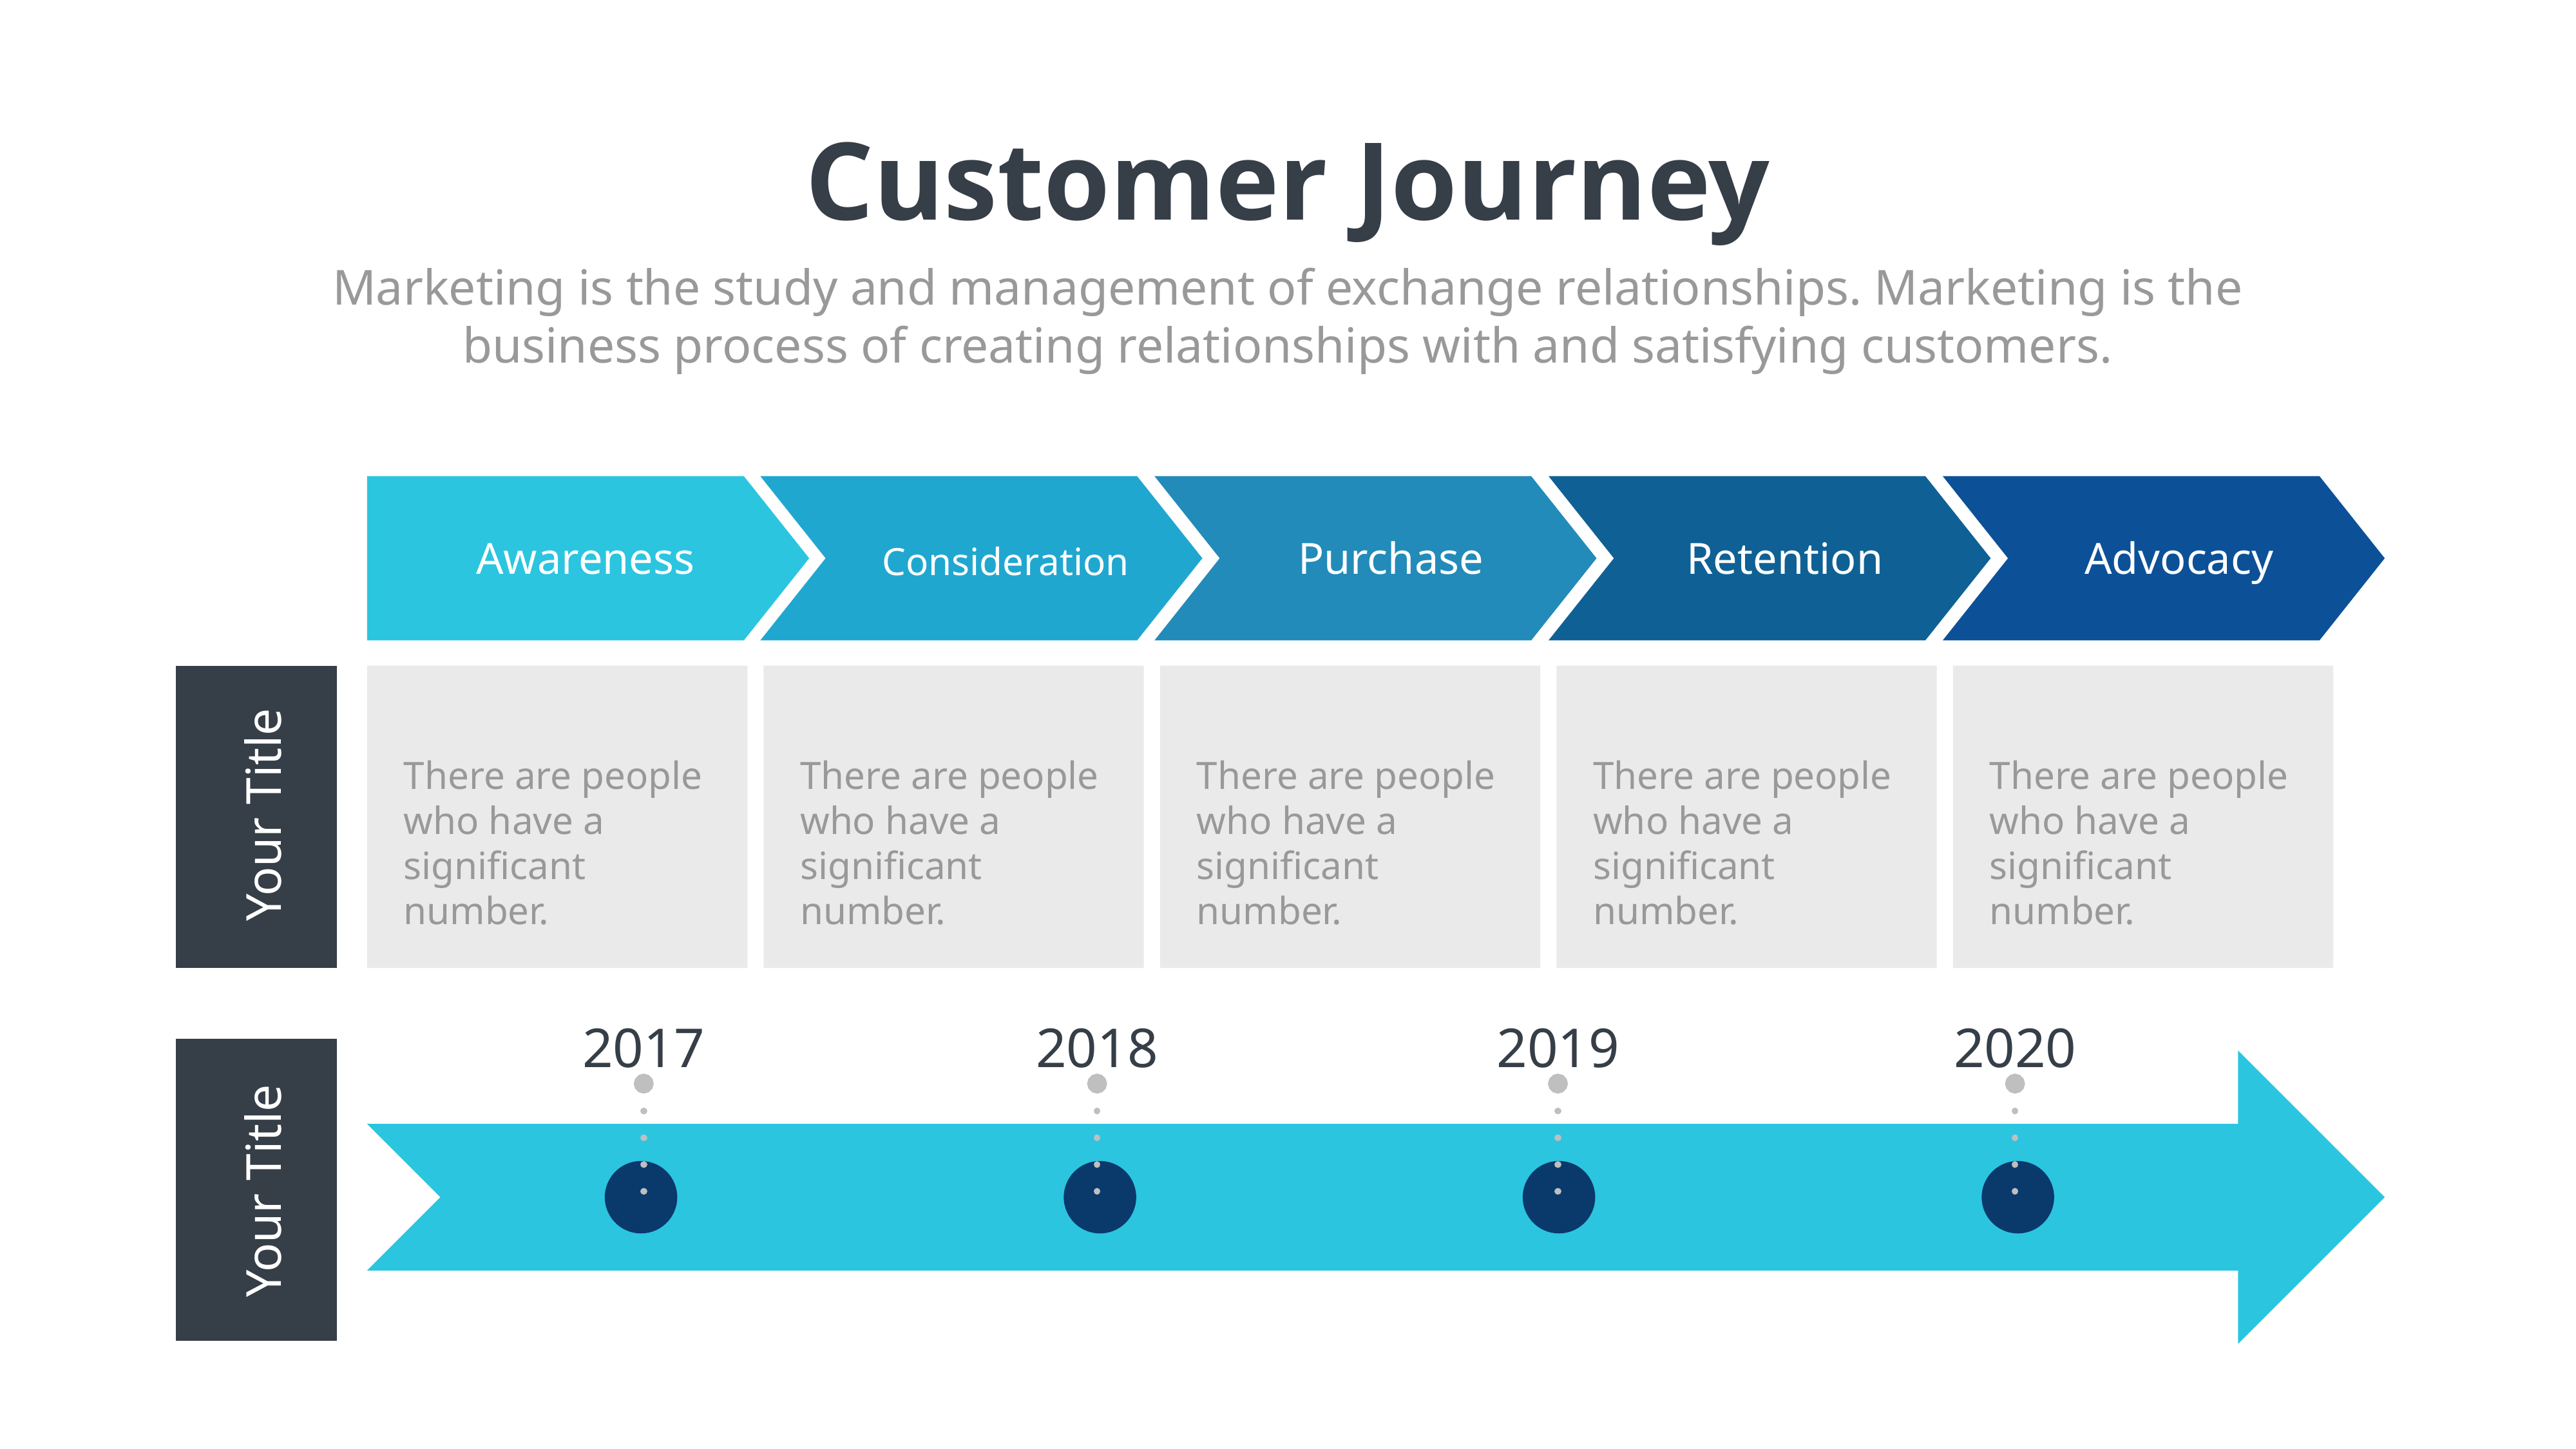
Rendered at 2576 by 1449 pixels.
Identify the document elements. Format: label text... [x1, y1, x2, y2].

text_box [175, 476, 2416, 1370]
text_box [367, 665, 748, 969]
text_box Marketing is the study and management of exchange relationships. Marketing is the business process of creating relationships with and satisfying customers. [281, 251, 2295, 379]
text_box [638, 1083, 2016, 1192]
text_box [763, 665, 1144, 969]
text_box Customer Journey [758, 108, 1818, 248]
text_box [1556, 665, 1937, 969]
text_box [1952, 665, 2334, 969]
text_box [1159, 665, 1541, 969]
